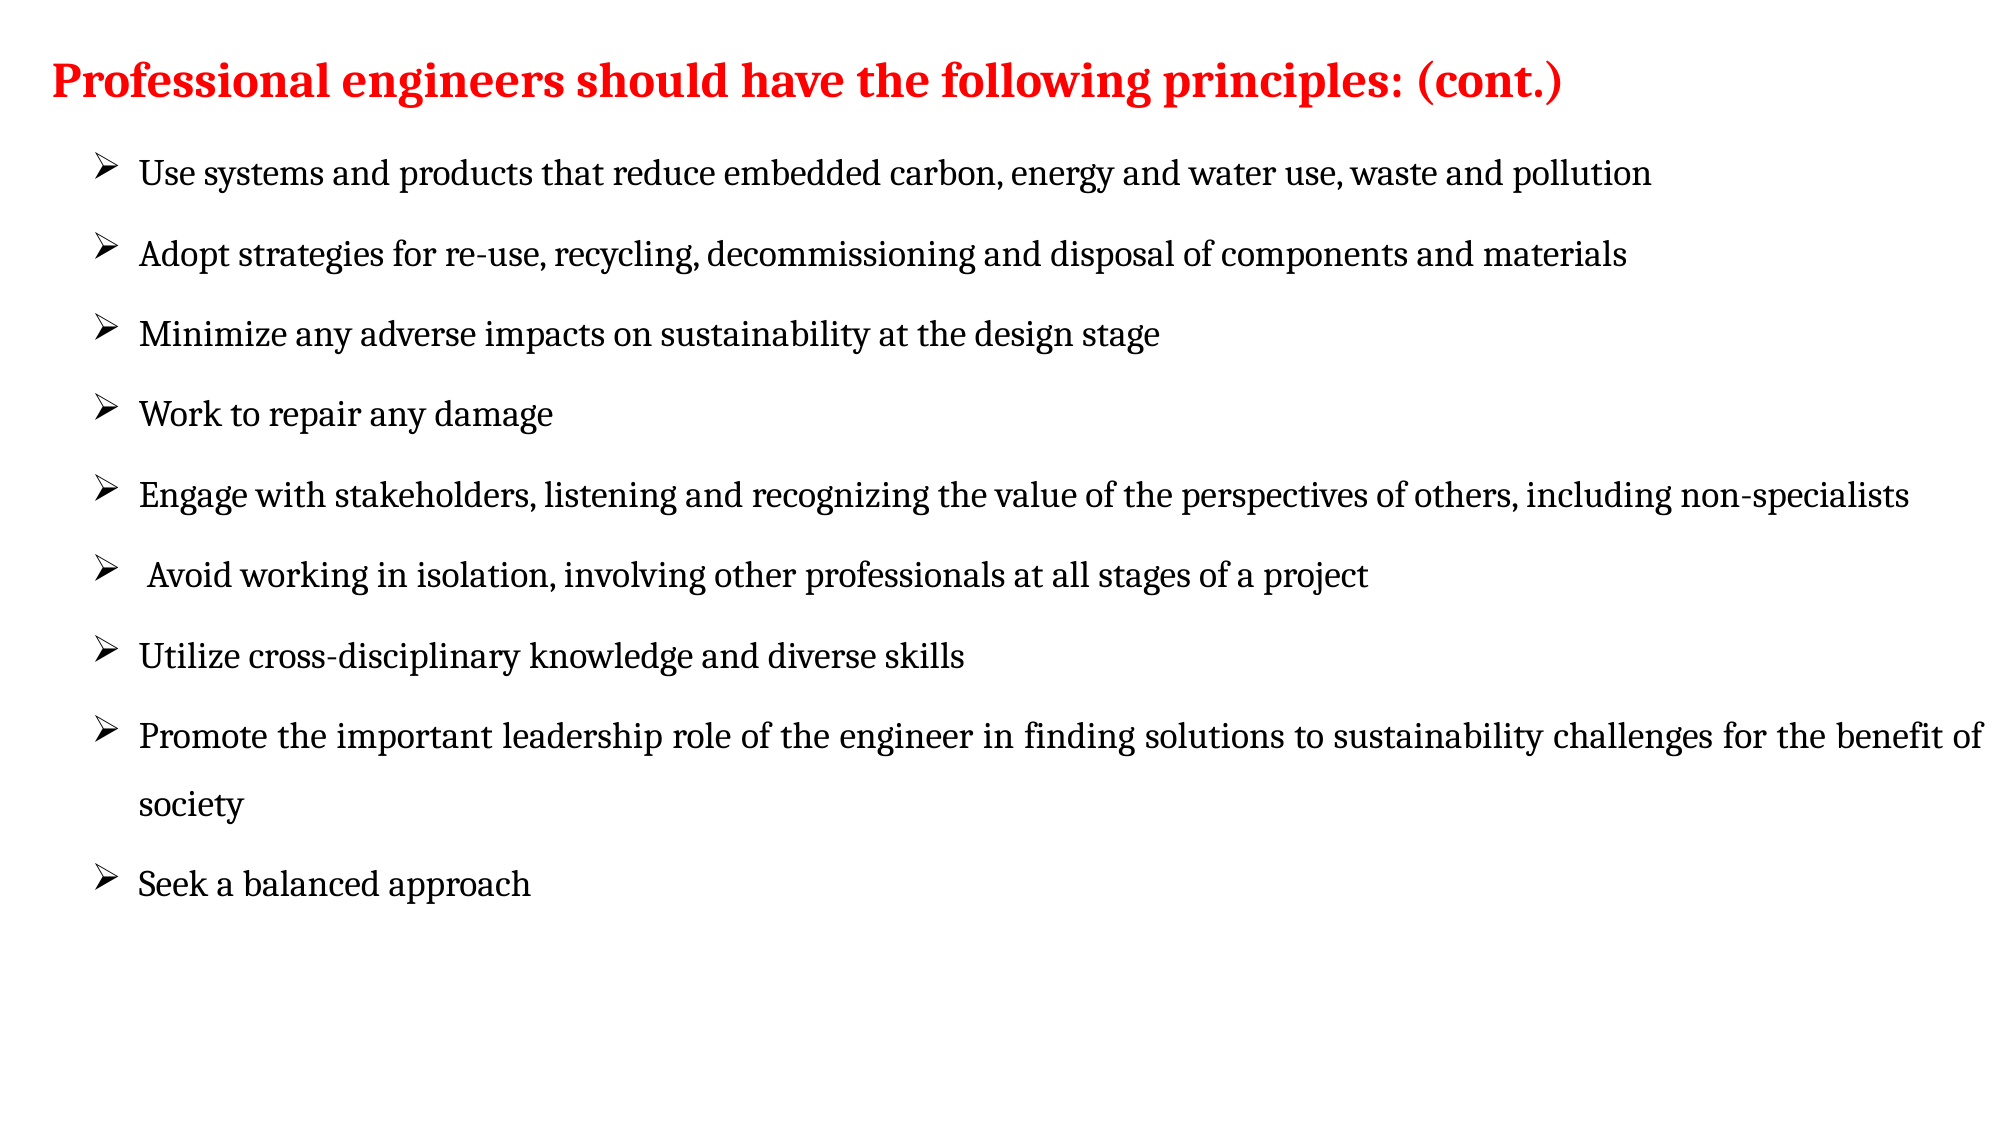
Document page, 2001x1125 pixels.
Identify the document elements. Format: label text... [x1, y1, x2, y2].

text_box Professional engineers should have the following principles: (cont.) [37, 30, 1703, 115]
text_box Use systems and products that reduce embedded carbon, energy and water use, waste and pollution Adopt strategies for re-use, recycling, decommissioning and disposal of components and materials Minimize any adverse impacts on sustainability at the design stage Work to repair any damage Engage with stakeholders, listening and recognizing the value of the perspectives of others, including non-specialists Avoid working in isolation, involving other professionals at all stages of a project Utilize cross-disciplinary knowledge and diverse skills Promote the important leadership role of the engineer in finding solutions to sustainability challenges for the benefit of society Seek a balanced approach [77, 118, 2000, 993]
